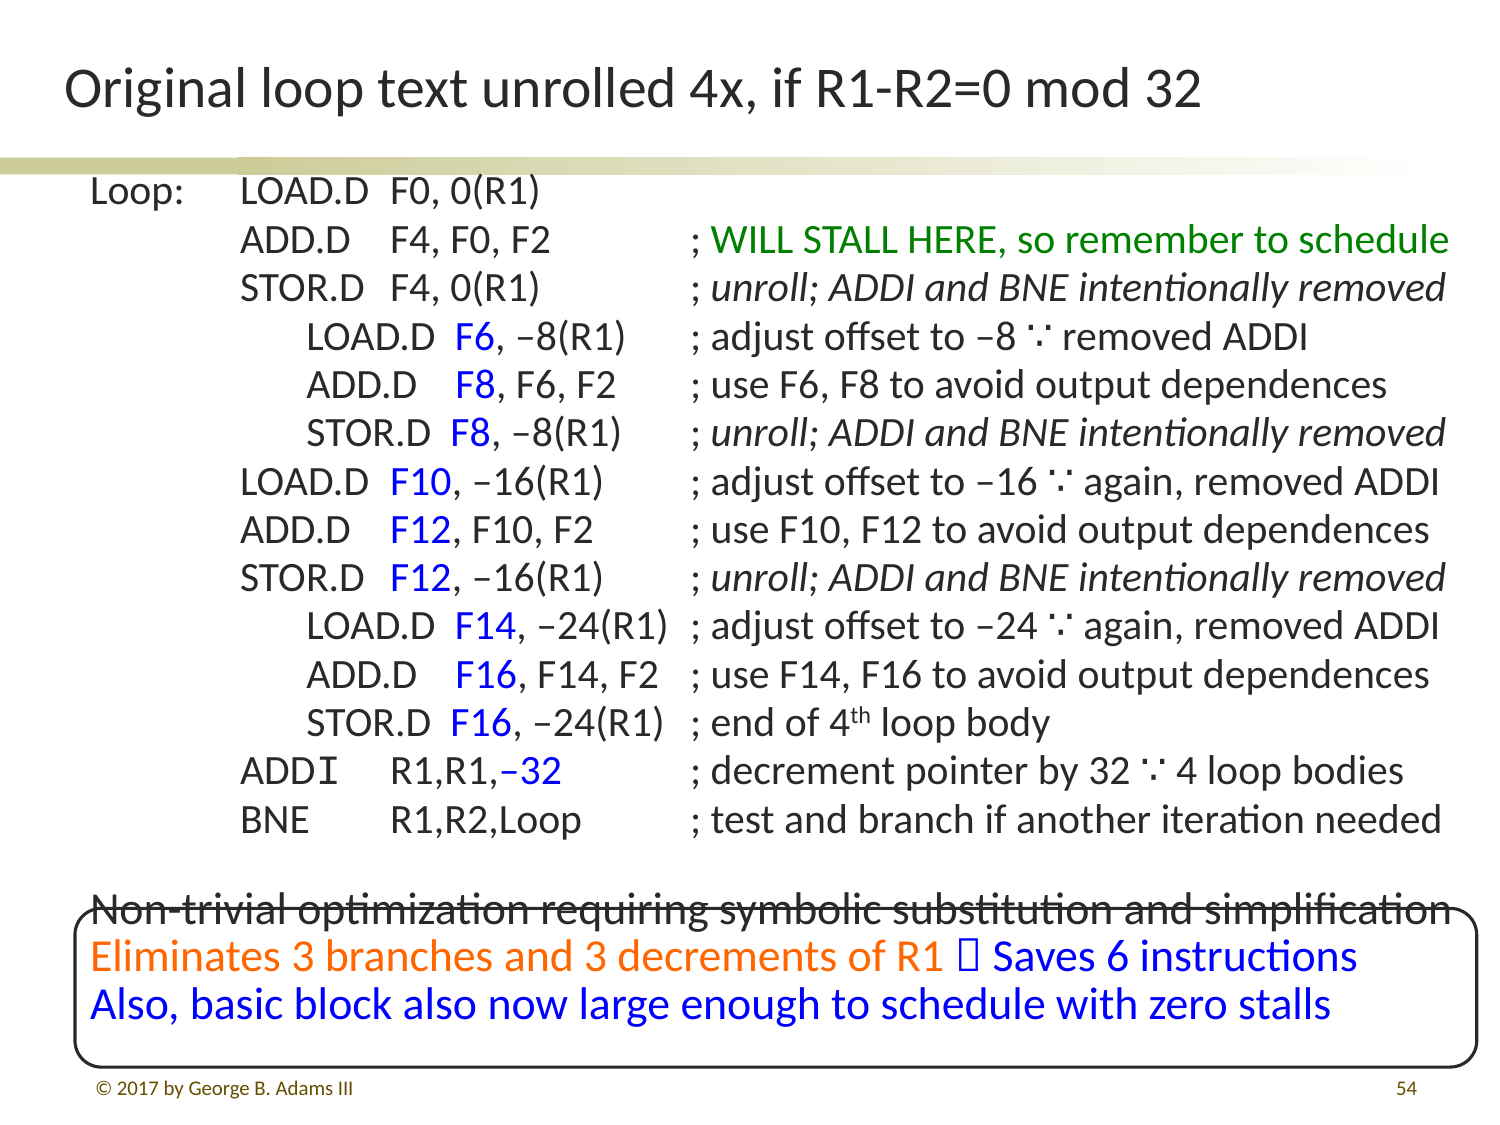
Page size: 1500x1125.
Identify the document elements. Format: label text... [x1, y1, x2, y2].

slide_number 54 [1119, 1068, 1433, 1099]
title Original loop text unrolled 4x, if R1-R2=0 mod 32 [49, 4, 1451, 127]
slide_number © 2017 by George B. Adams III [79, 1067, 406, 1099]
text_box [74, 908, 1477, 1068]
list Loop: LOAD.D F0, 0(R1) ADD.D F4, F0, F2 ; WILL STALL HERE, so remember to schedule STOR.D F4, 0(R1) ; unroll; ADDI and BNE intentionally removed LOAD.D F6, –8(R1) ; adjust offset to –8 ∵ removed ADDI ADD.D F8, F6, F2 ; use F6, F8 to avoid output dependences STOR.D F8, –8(R1) ; unroll; ADDI and BNE intentionally removed LOAD.D F10, –16(R1) ; adjust offset to –16 ∵ again, removed ADDI ADD.D F12, F10, F2 ; use F10, F12 to avoid output dependences STOR.D F12, –16(R1) ; unroll; ADDI and BNE intentionally removed LOAD.D F14, –24(R1) ; adjust offset to –24 ∵ again, removed ADDI ADD.D F16, F14, F2 ; use F14, F16 to avoid output dependences STOR.D F16, –24(R1) ; end of 4th loop body ADDI R1,R1,–32 ; decrement pointer by 32 ∵ 4 loop bodies BNE R1,R2,Loop ; test and branch if another iteration needed Non-trivial optimization requiring symbolic substitution and simplification Eliminates 3 branches and 3 decrements of R1  Saves 6 instructions Also, basic block also now large enough to schedule with zero stalls [75, 165, 1477, 928]
